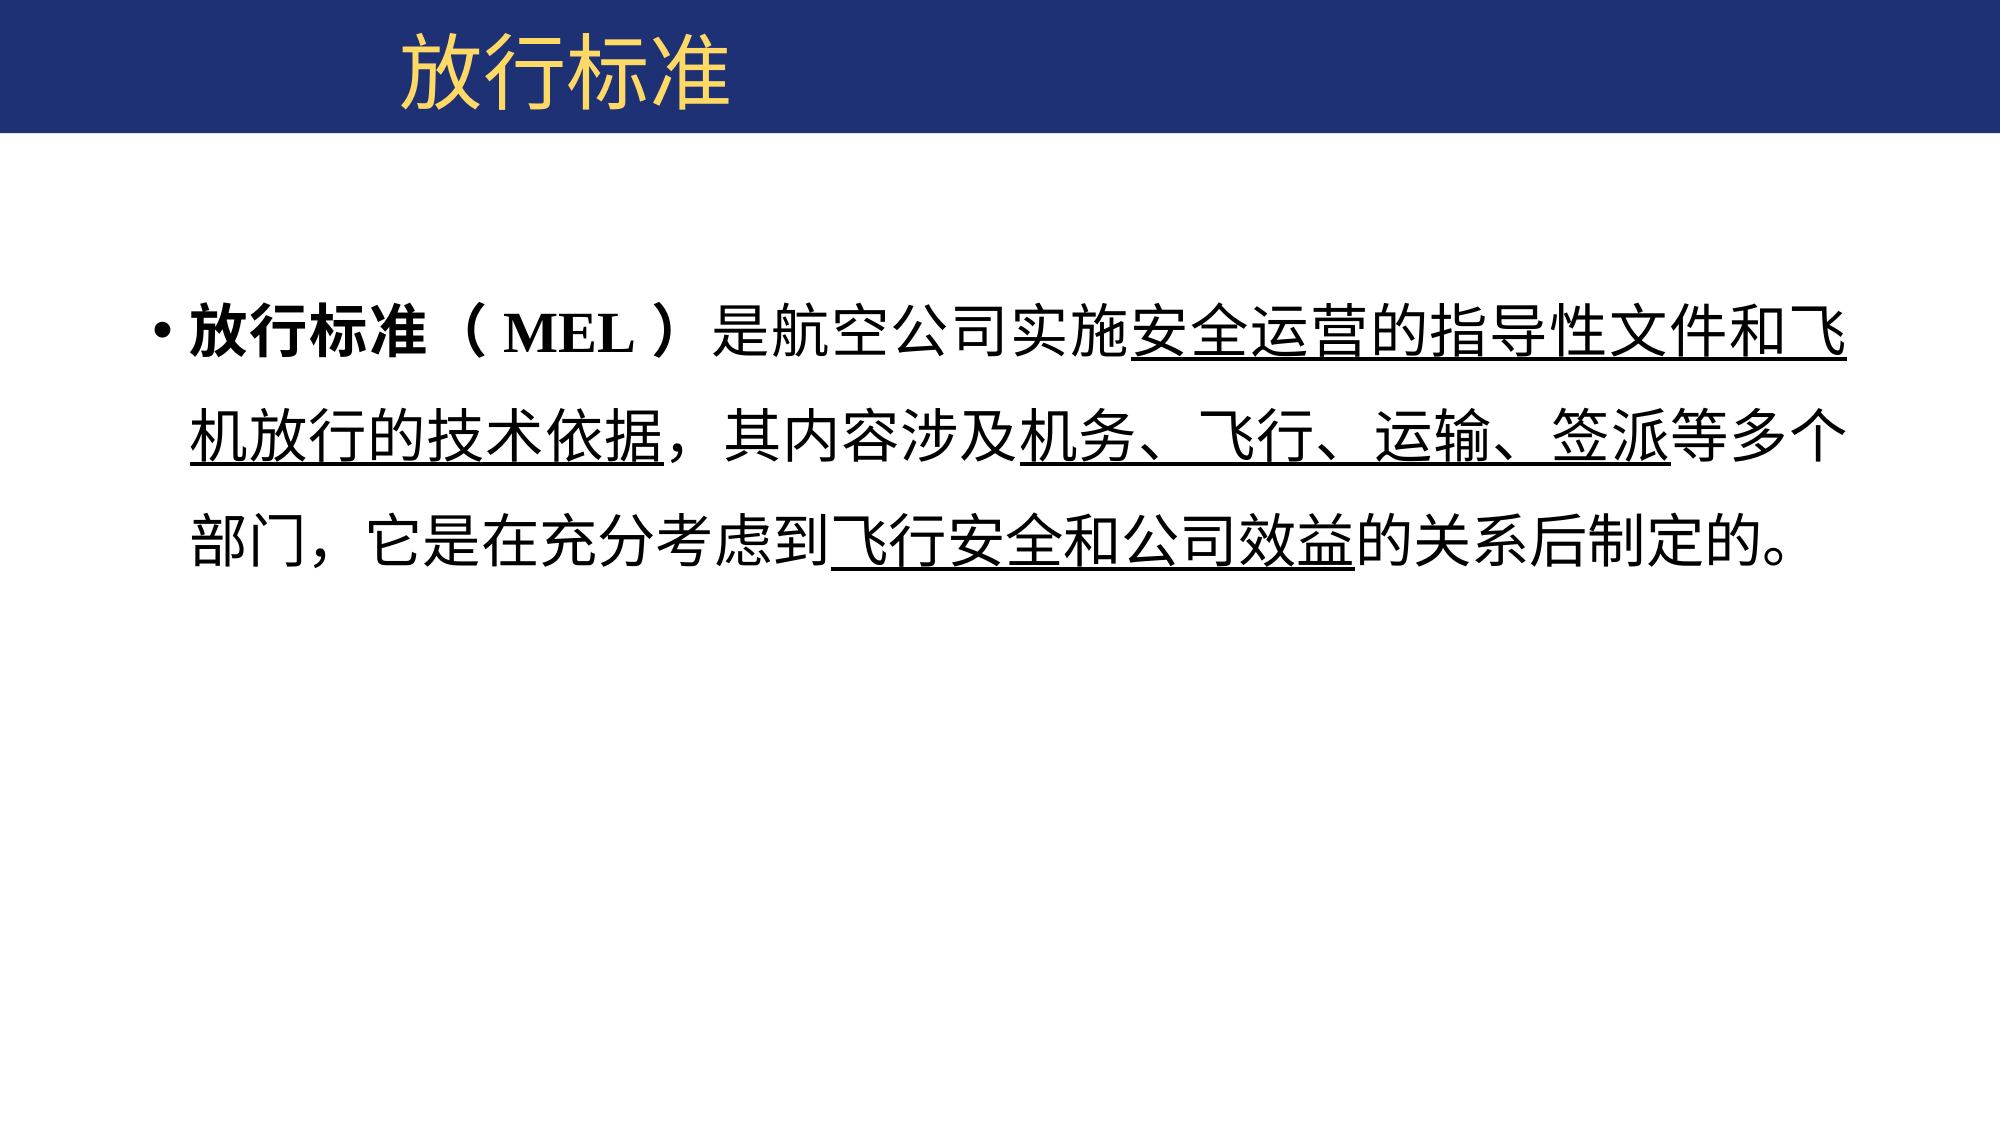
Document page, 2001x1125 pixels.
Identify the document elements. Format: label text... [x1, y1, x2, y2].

text_box [1863, 0, 2000, 134]
title 放行标准 [137, 0, 1863, 183]
text_box [0, 0, 137, 134]
list 放行标准（MEL）是航空公司实施安全运营的指导性文件和飞机放行的技术依据，其内容涉及机务、飞行、运输、签派等多个部门，它是在充分考虑到飞行安全和公司效益的关系后制定的。 [137, 251, 1863, 966]
